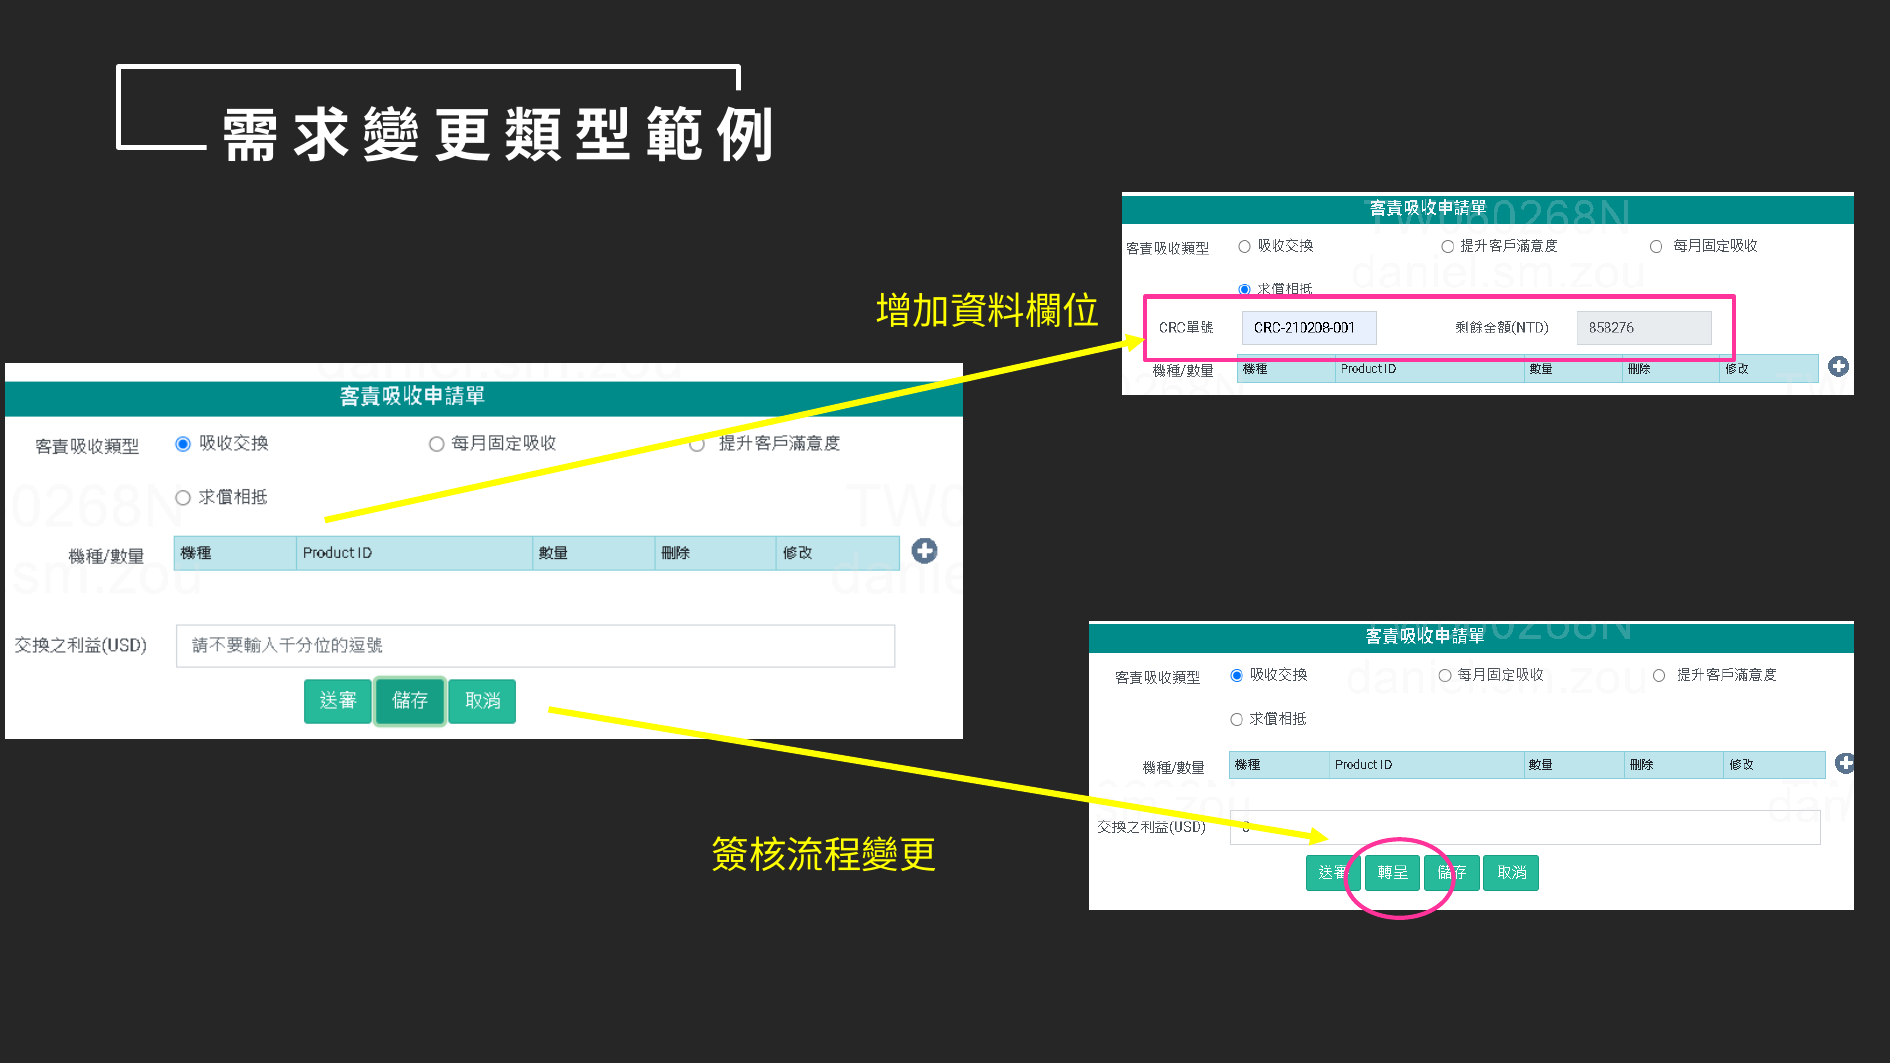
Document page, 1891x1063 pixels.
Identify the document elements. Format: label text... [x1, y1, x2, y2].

picture [5, 363, 964, 739]
picture [1121, 192, 1855, 395]
picture [1089, 621, 1855, 911]
text_box [116, 65, 740, 150]
text_box 增加資料欄位 [860, 279, 1116, 338]
text_box 需求變更類型範例 [206, 90, 1034, 175]
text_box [548, 708, 1330, 840]
text_box 簽核流程變更 [697, 849, 952, 884]
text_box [324, 338, 1146, 521]
